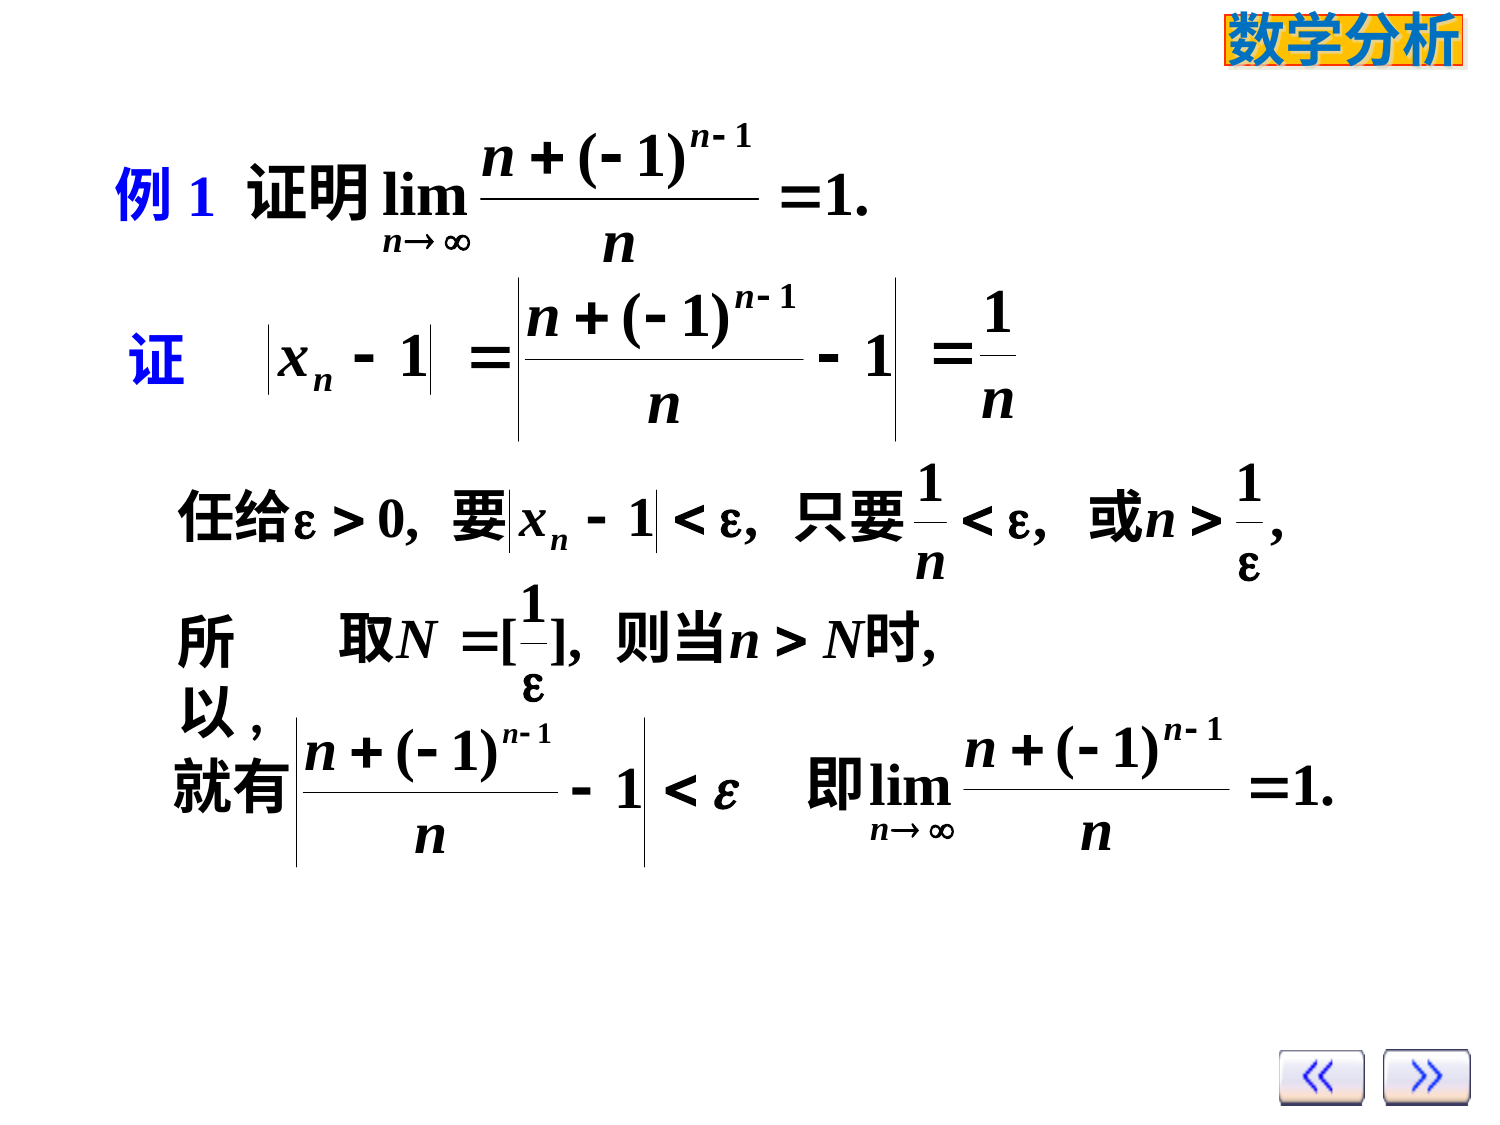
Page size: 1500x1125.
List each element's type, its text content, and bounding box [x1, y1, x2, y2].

picture [1383, 1049, 1471, 1106]
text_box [614, 606, 938, 674]
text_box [791, 452, 1051, 587]
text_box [808, 707, 1338, 858]
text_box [462, 271, 903, 448]
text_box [171, 712, 749, 872]
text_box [263, 319, 437, 400]
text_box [337, 573, 585, 708]
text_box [243, 113, 872, 270]
picture [1279, 1050, 1365, 1106]
text_box 所以, [162, 597, 332, 753]
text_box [449, 485, 762, 558]
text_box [1087, 452, 1288, 587]
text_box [924, 277, 1021, 427]
text_box 证 [112, 315, 213, 401]
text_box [174, 486, 422, 554]
text_box 例1 [100, 151, 238, 236]
